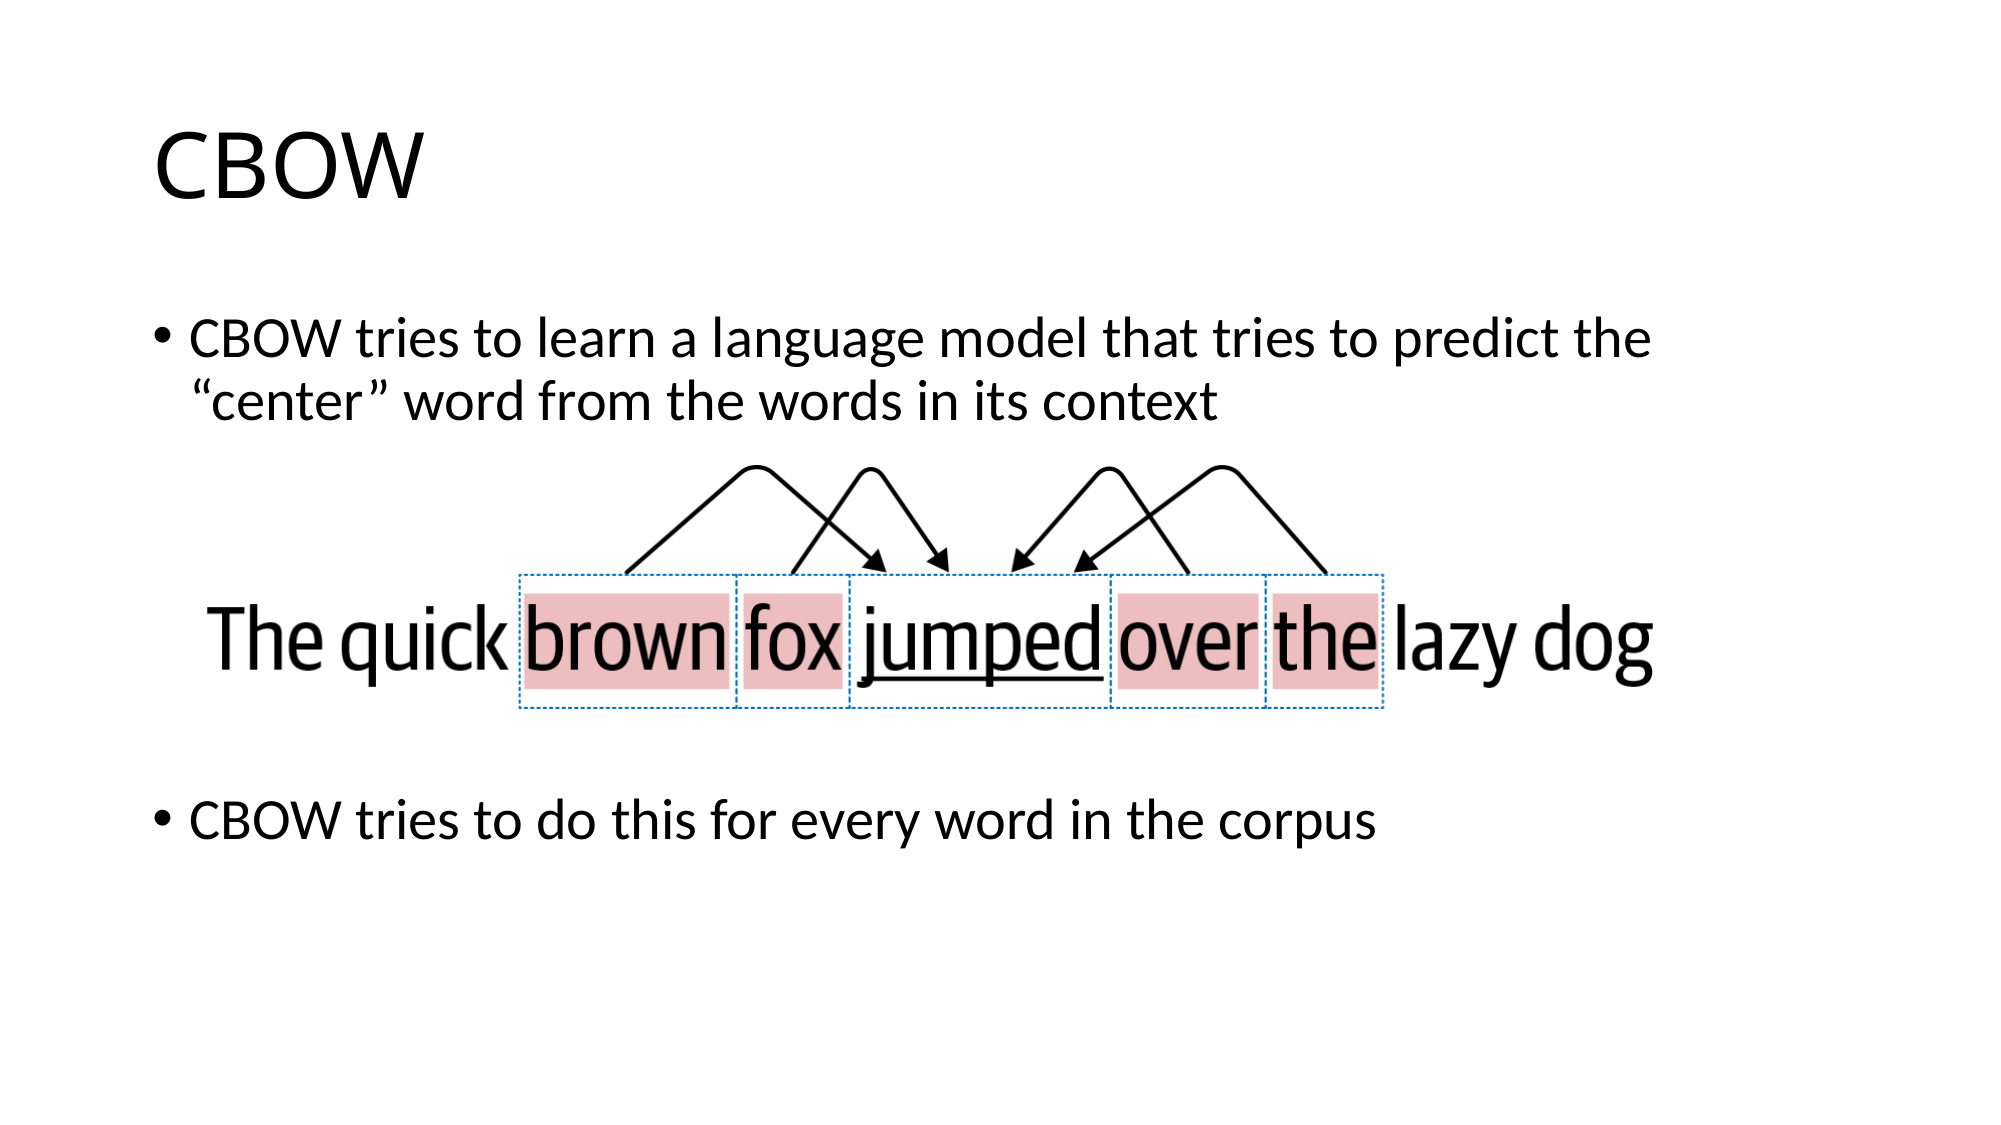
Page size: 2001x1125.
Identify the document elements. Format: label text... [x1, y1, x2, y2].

title CBOW [137, 59, 1863, 278]
picture [206, 465, 1653, 709]
list CBOW tries to learn a language model that tries to predict the “center” word from the words in its context CBOW tries to do this for every word in the corpus [137, 299, 1863, 1014]
